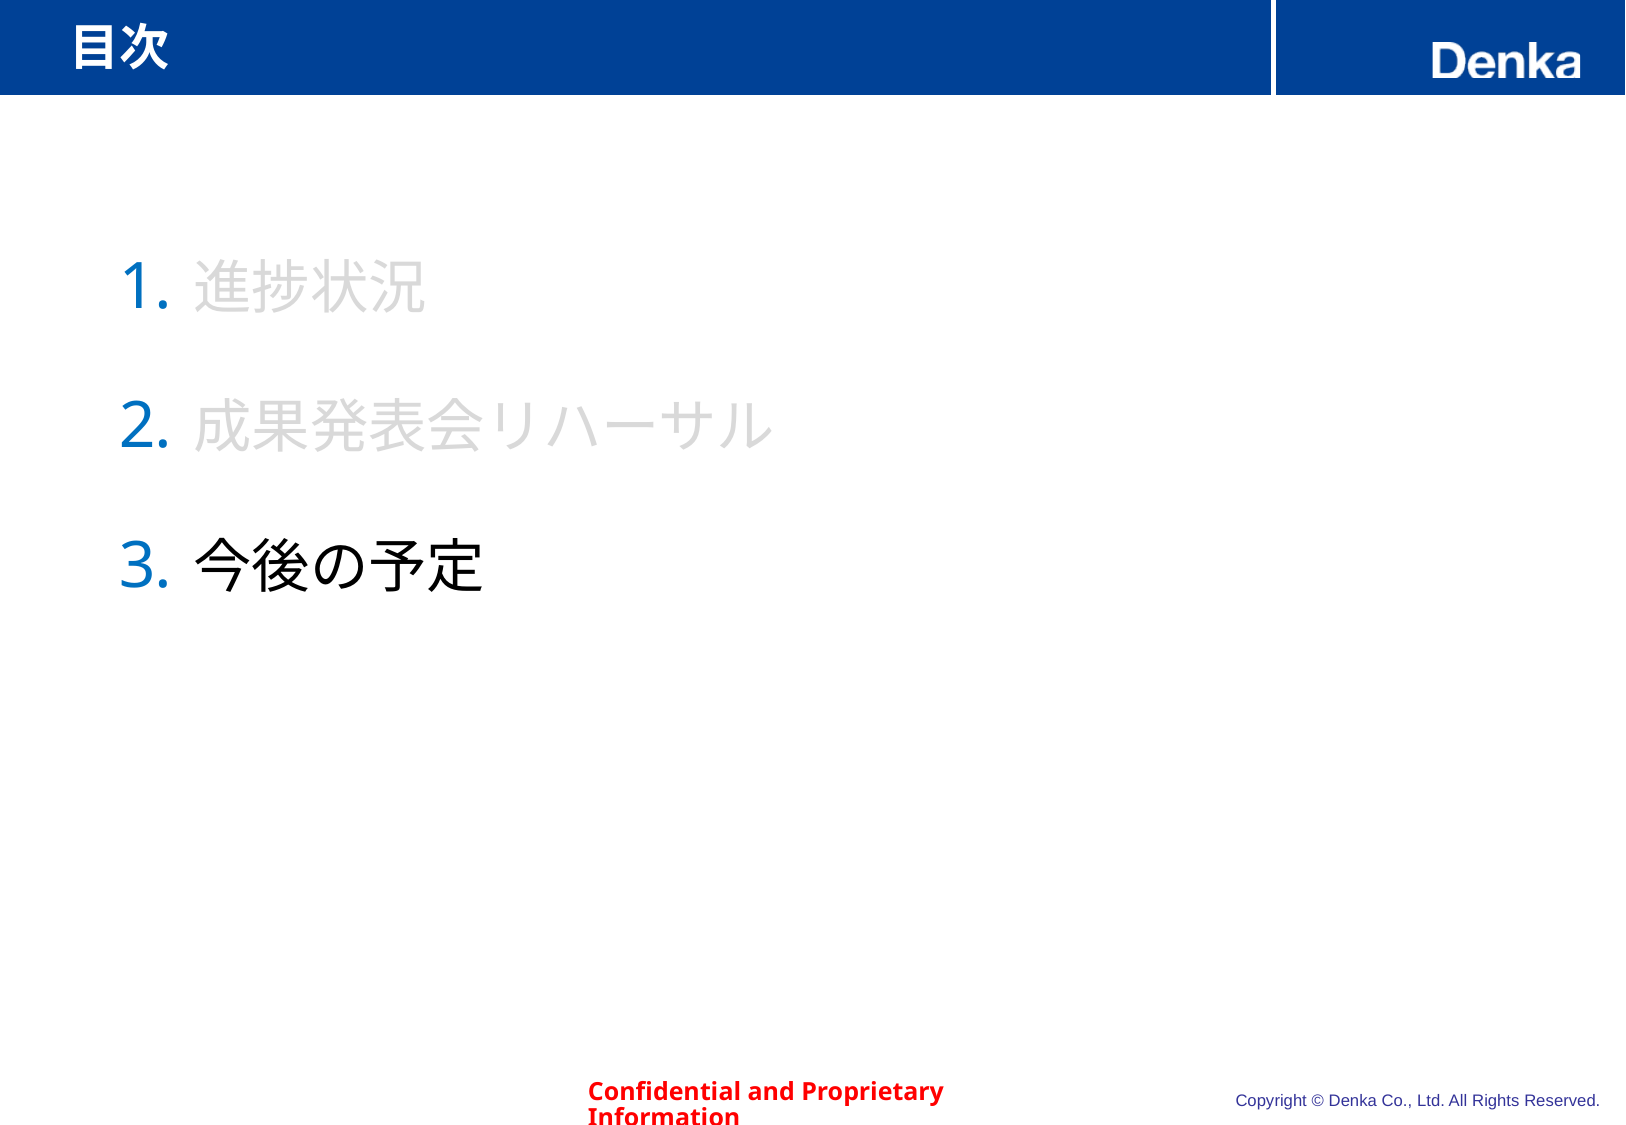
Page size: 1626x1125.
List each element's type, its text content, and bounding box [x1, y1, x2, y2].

text_box 進捗状況 成果発表会リハーサル 今後の予定 [104, 172, 1520, 607]
title 目次 [54, 0, 1165, 95]
